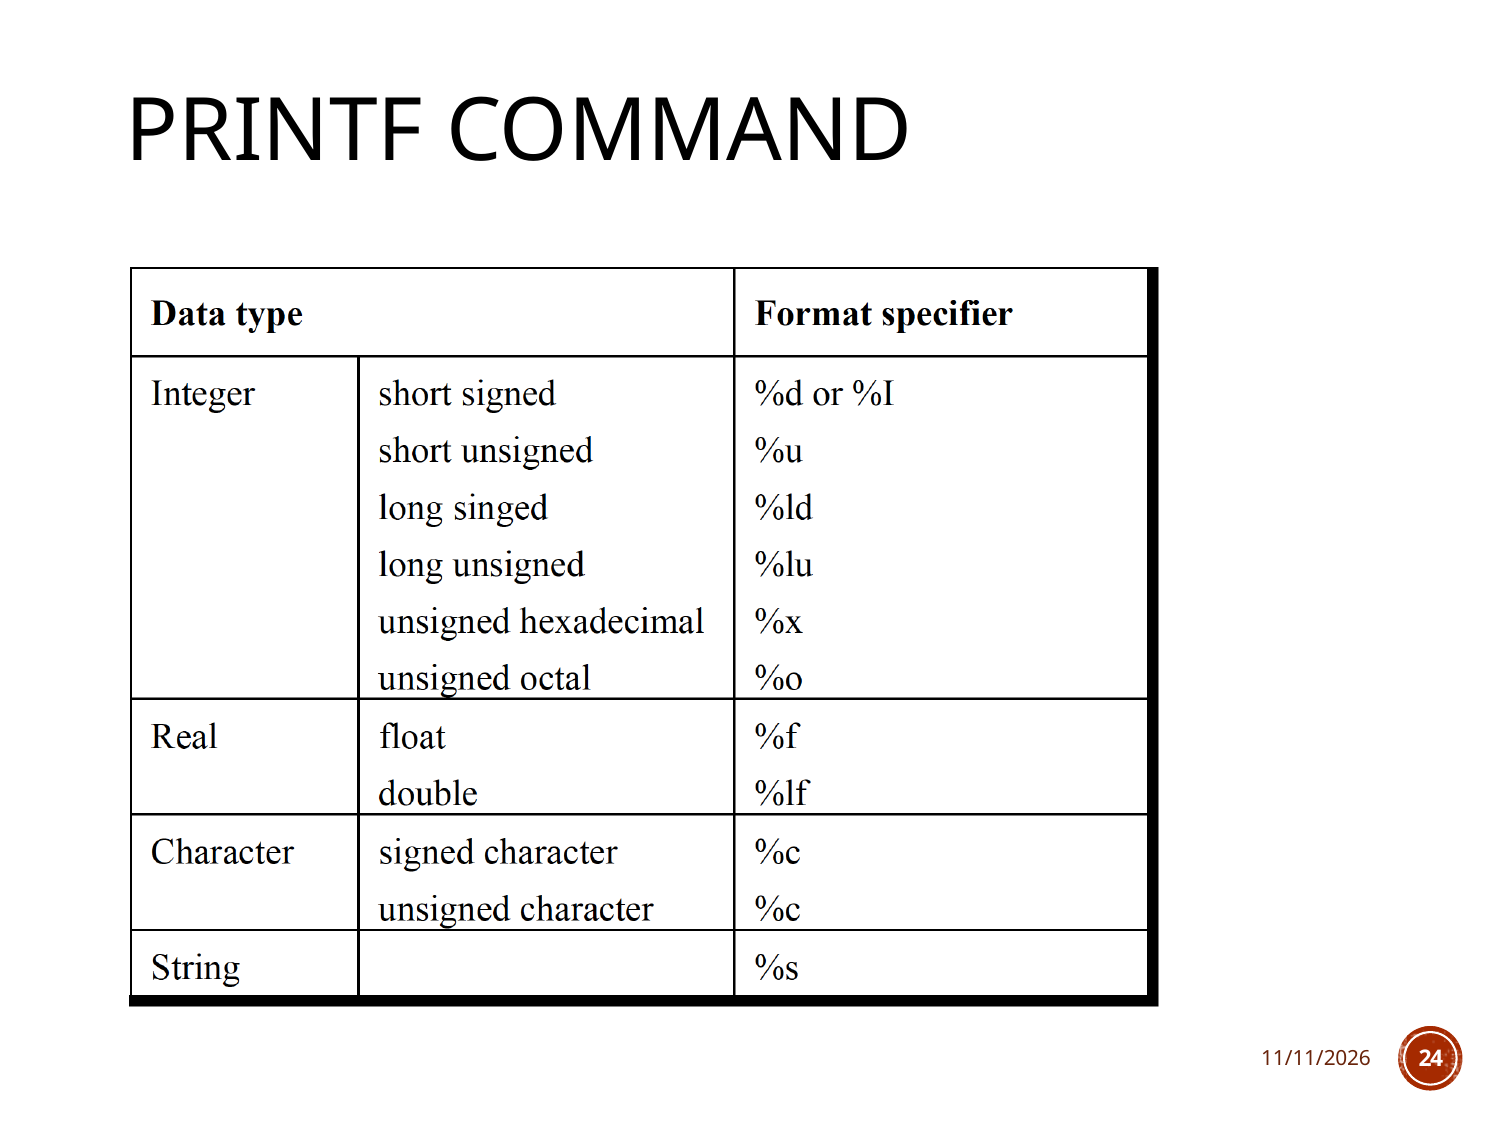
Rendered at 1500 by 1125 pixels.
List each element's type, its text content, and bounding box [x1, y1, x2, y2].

title Printf command [110, 0, 1386, 264]
slide_number 24 [1391, 1028, 1471, 1089]
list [126, 266, 1161, 1011]
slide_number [982, 1028, 1386, 1089]
